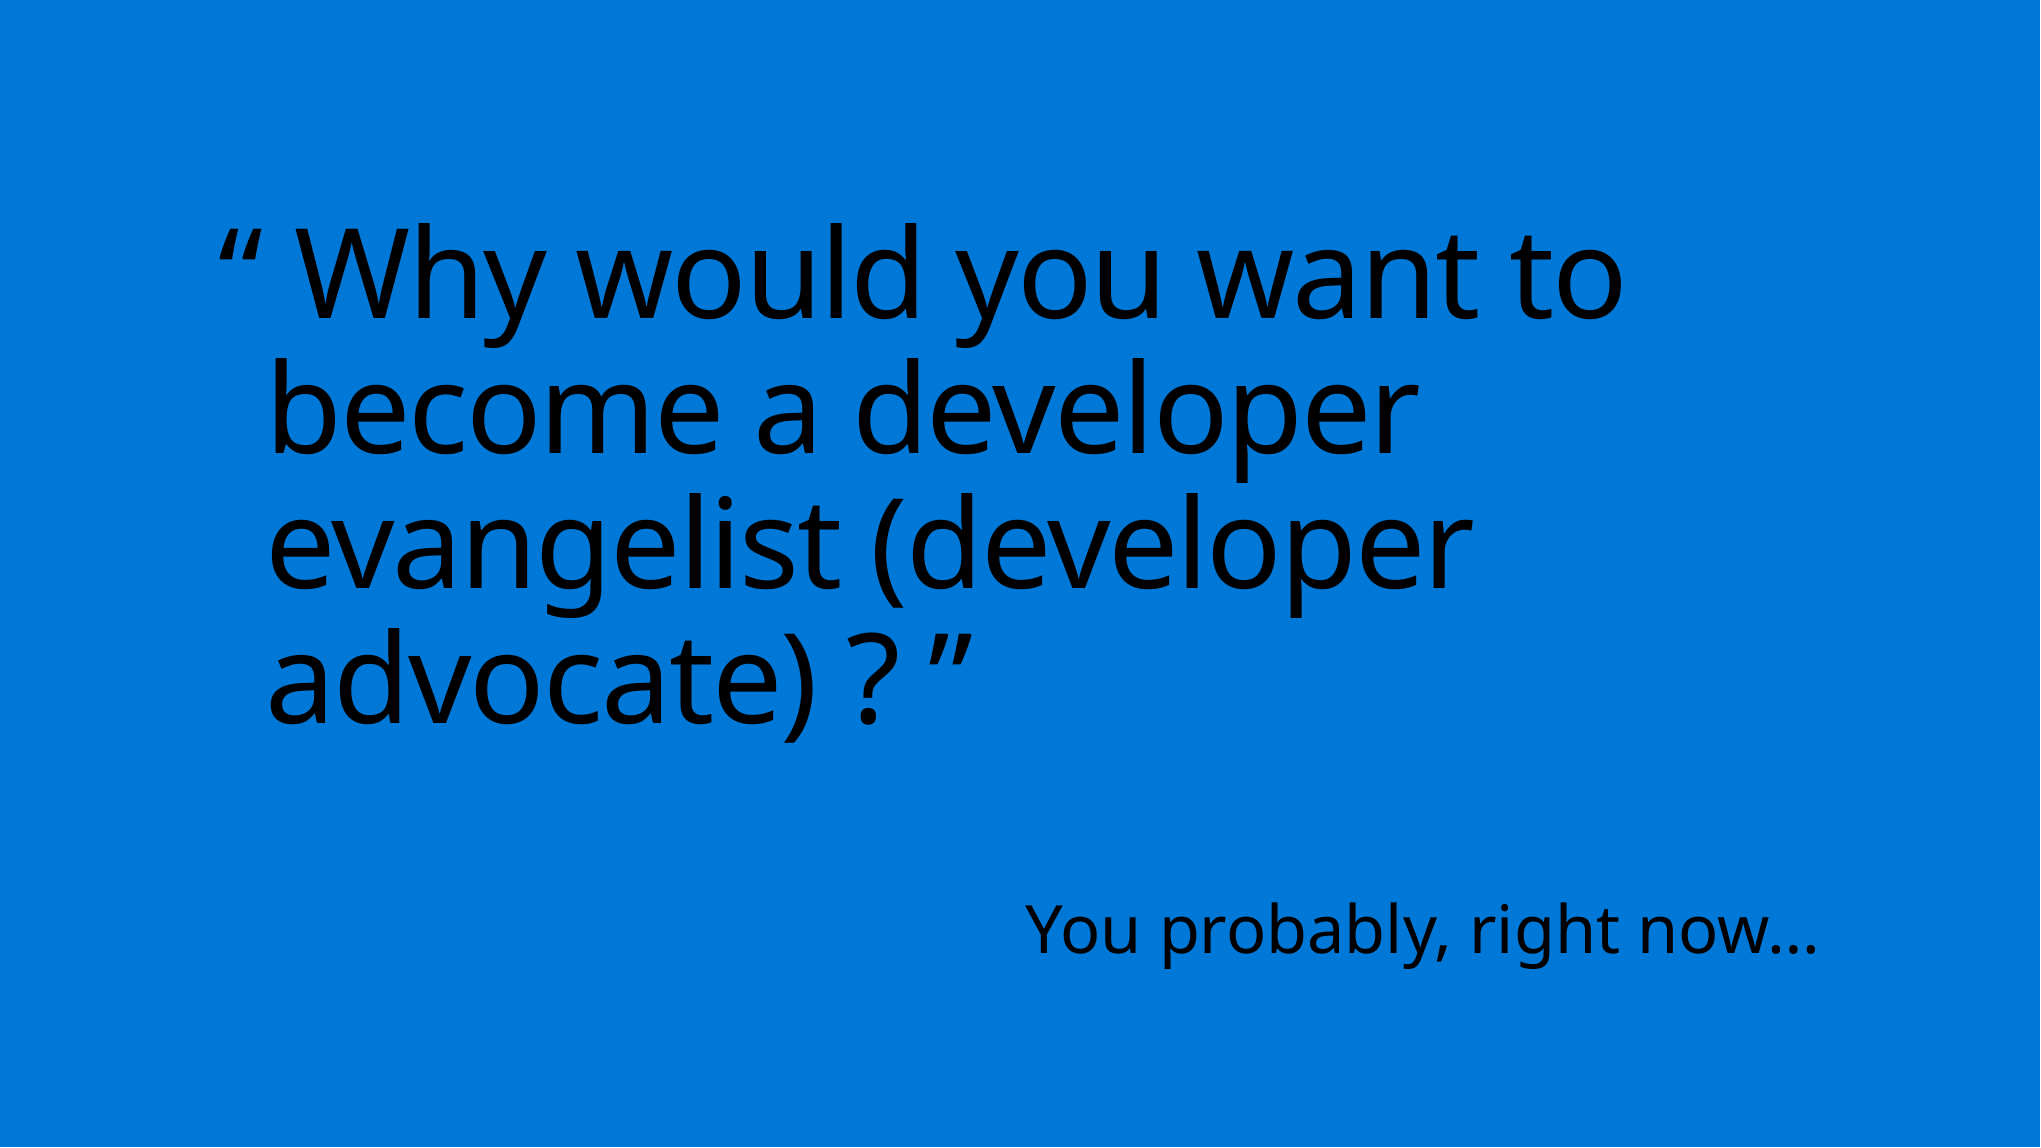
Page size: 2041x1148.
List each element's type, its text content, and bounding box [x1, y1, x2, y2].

title “ Why would you want to become a developer evangelist (developer advocate) ? ” [195, 195, 1846, 347]
list You probably, right now… [559, 880, 1846, 984]
